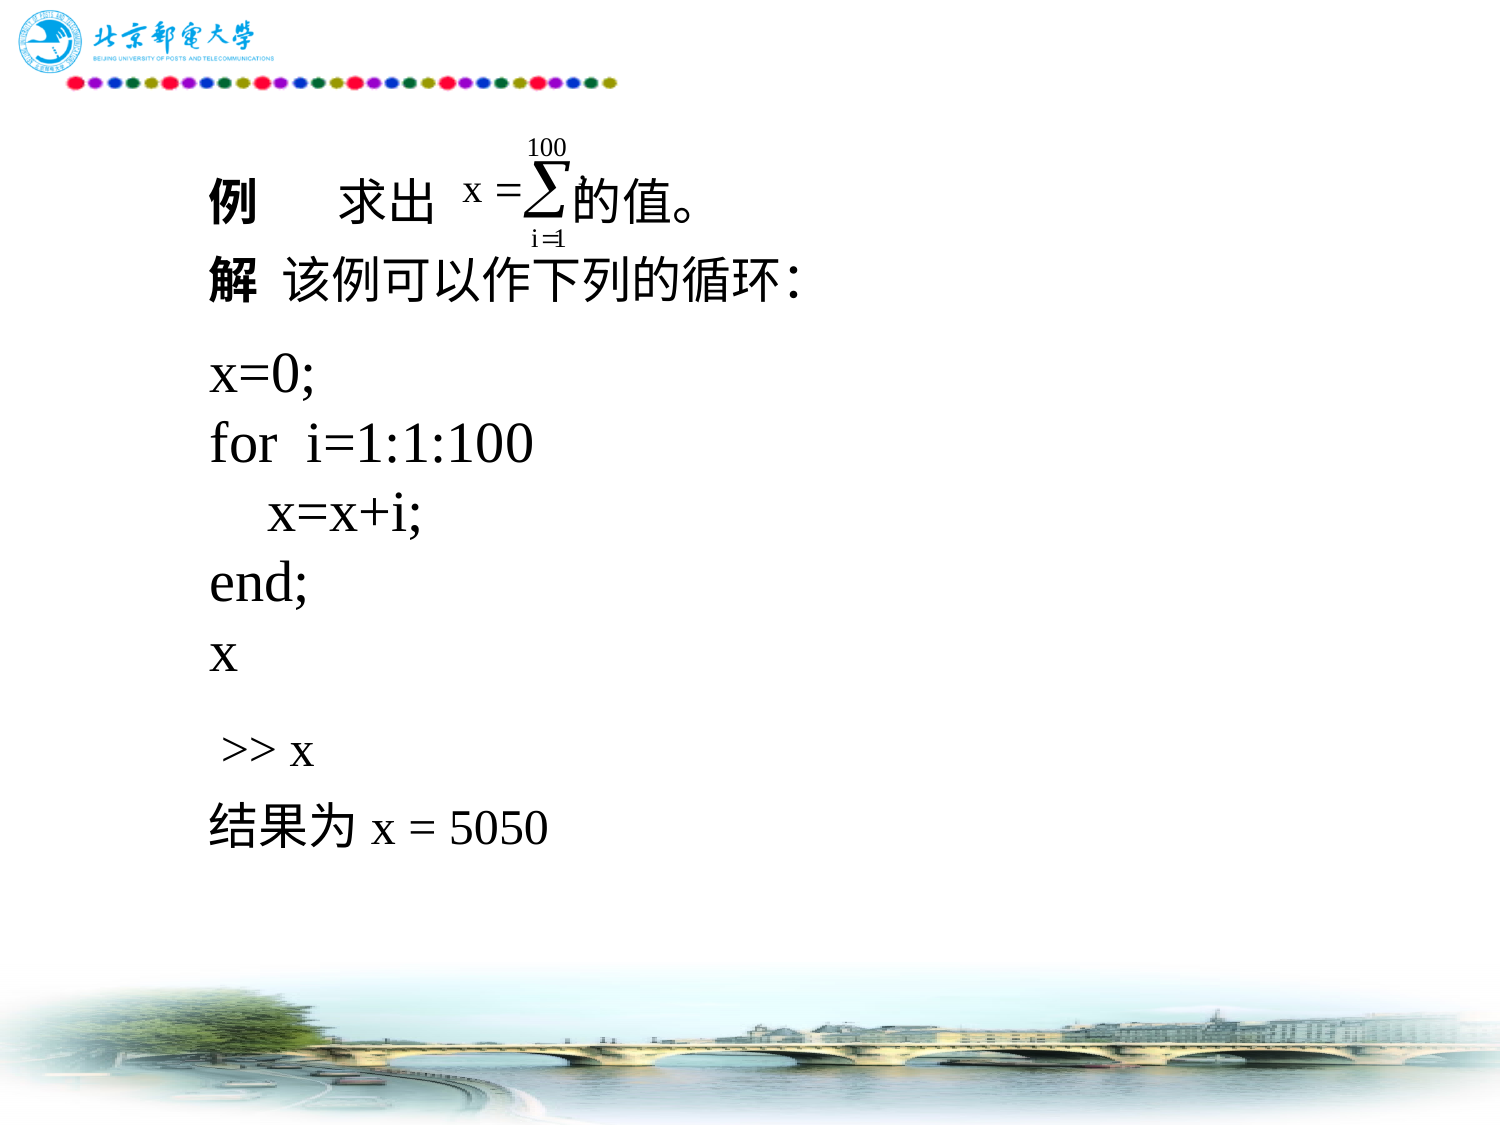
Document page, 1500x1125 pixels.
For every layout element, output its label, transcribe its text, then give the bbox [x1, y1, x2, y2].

text_box x=0; for i=1:1:100 x=x+i; end; x [194, 326, 1081, 691]
title 例 求出 的值。 解 该例可以作下列的循环： >> x 结果为x = 5050 [93, 145, 928, 847]
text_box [454, 125, 597, 256]
picture [17, 2, 625, 95]
picture [0, 962, 1500, 1125]
